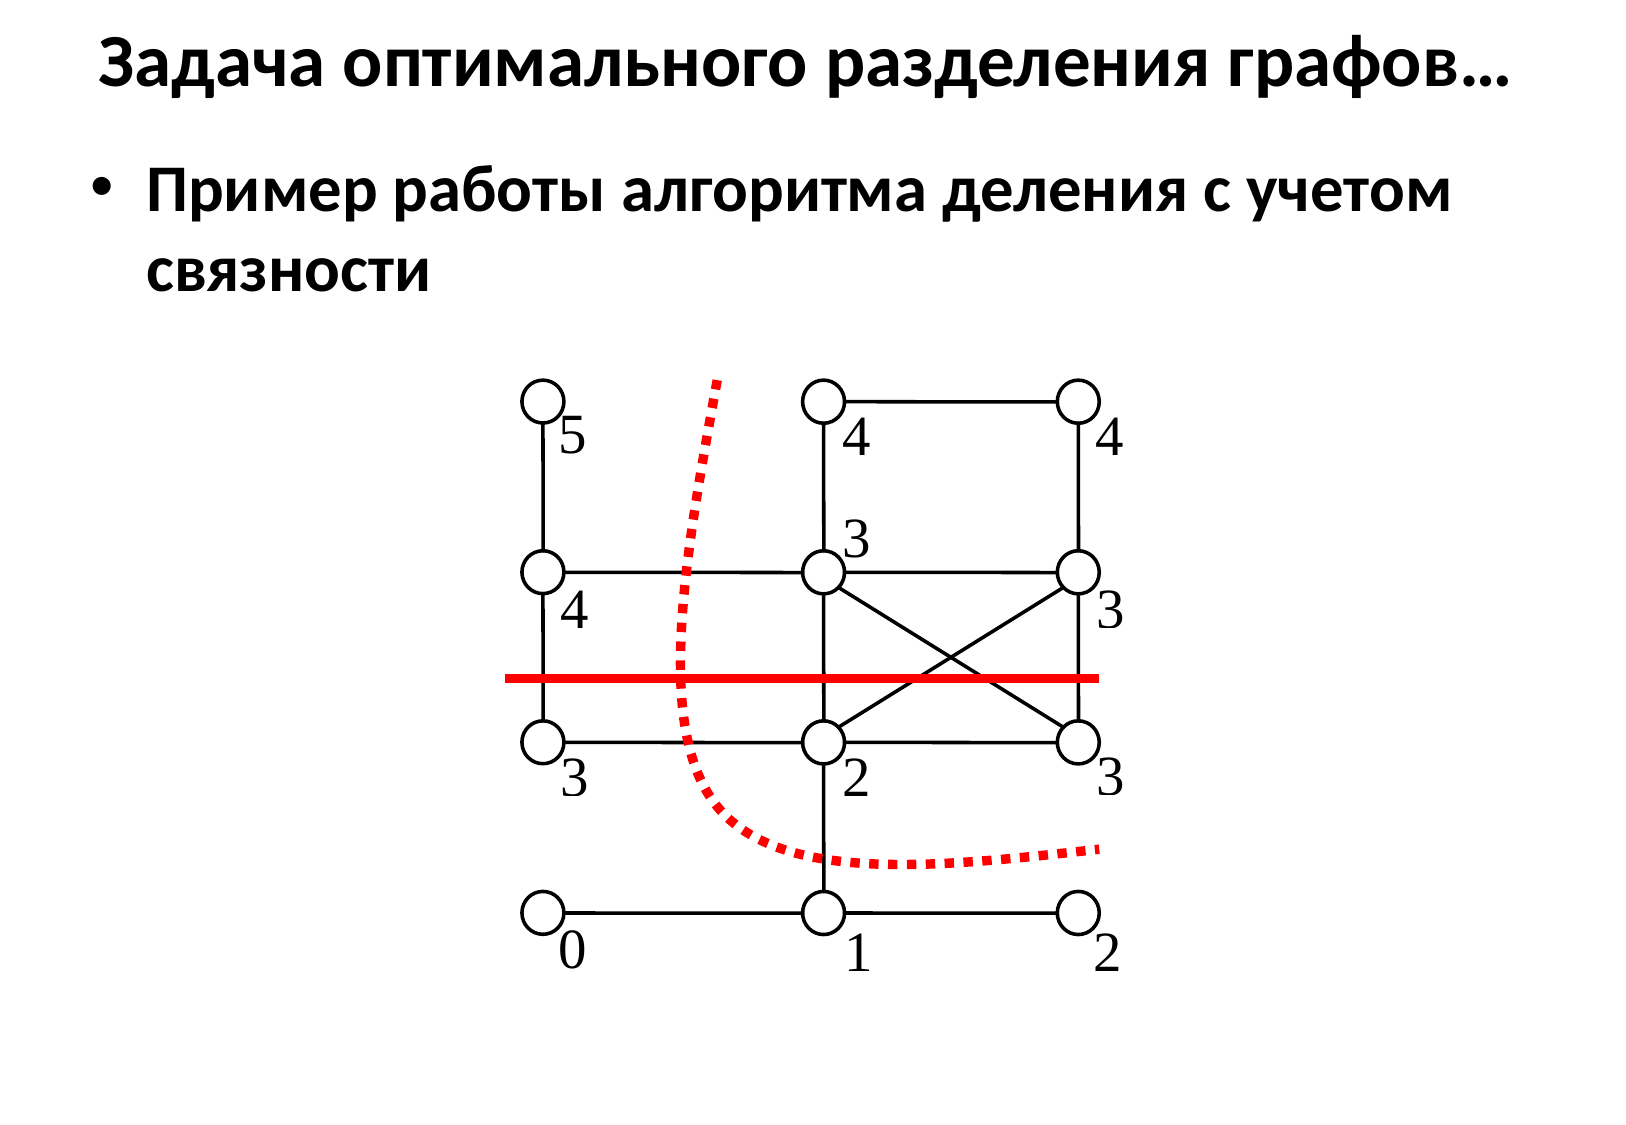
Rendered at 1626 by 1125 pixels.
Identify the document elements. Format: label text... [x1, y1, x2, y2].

list Пример работы алгоритма деления с учетом связности [74, 137, 1538, 329]
title Задача оптимального разделения графов… [74, 0, 1538, 113]
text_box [462, 337, 1151, 987]
